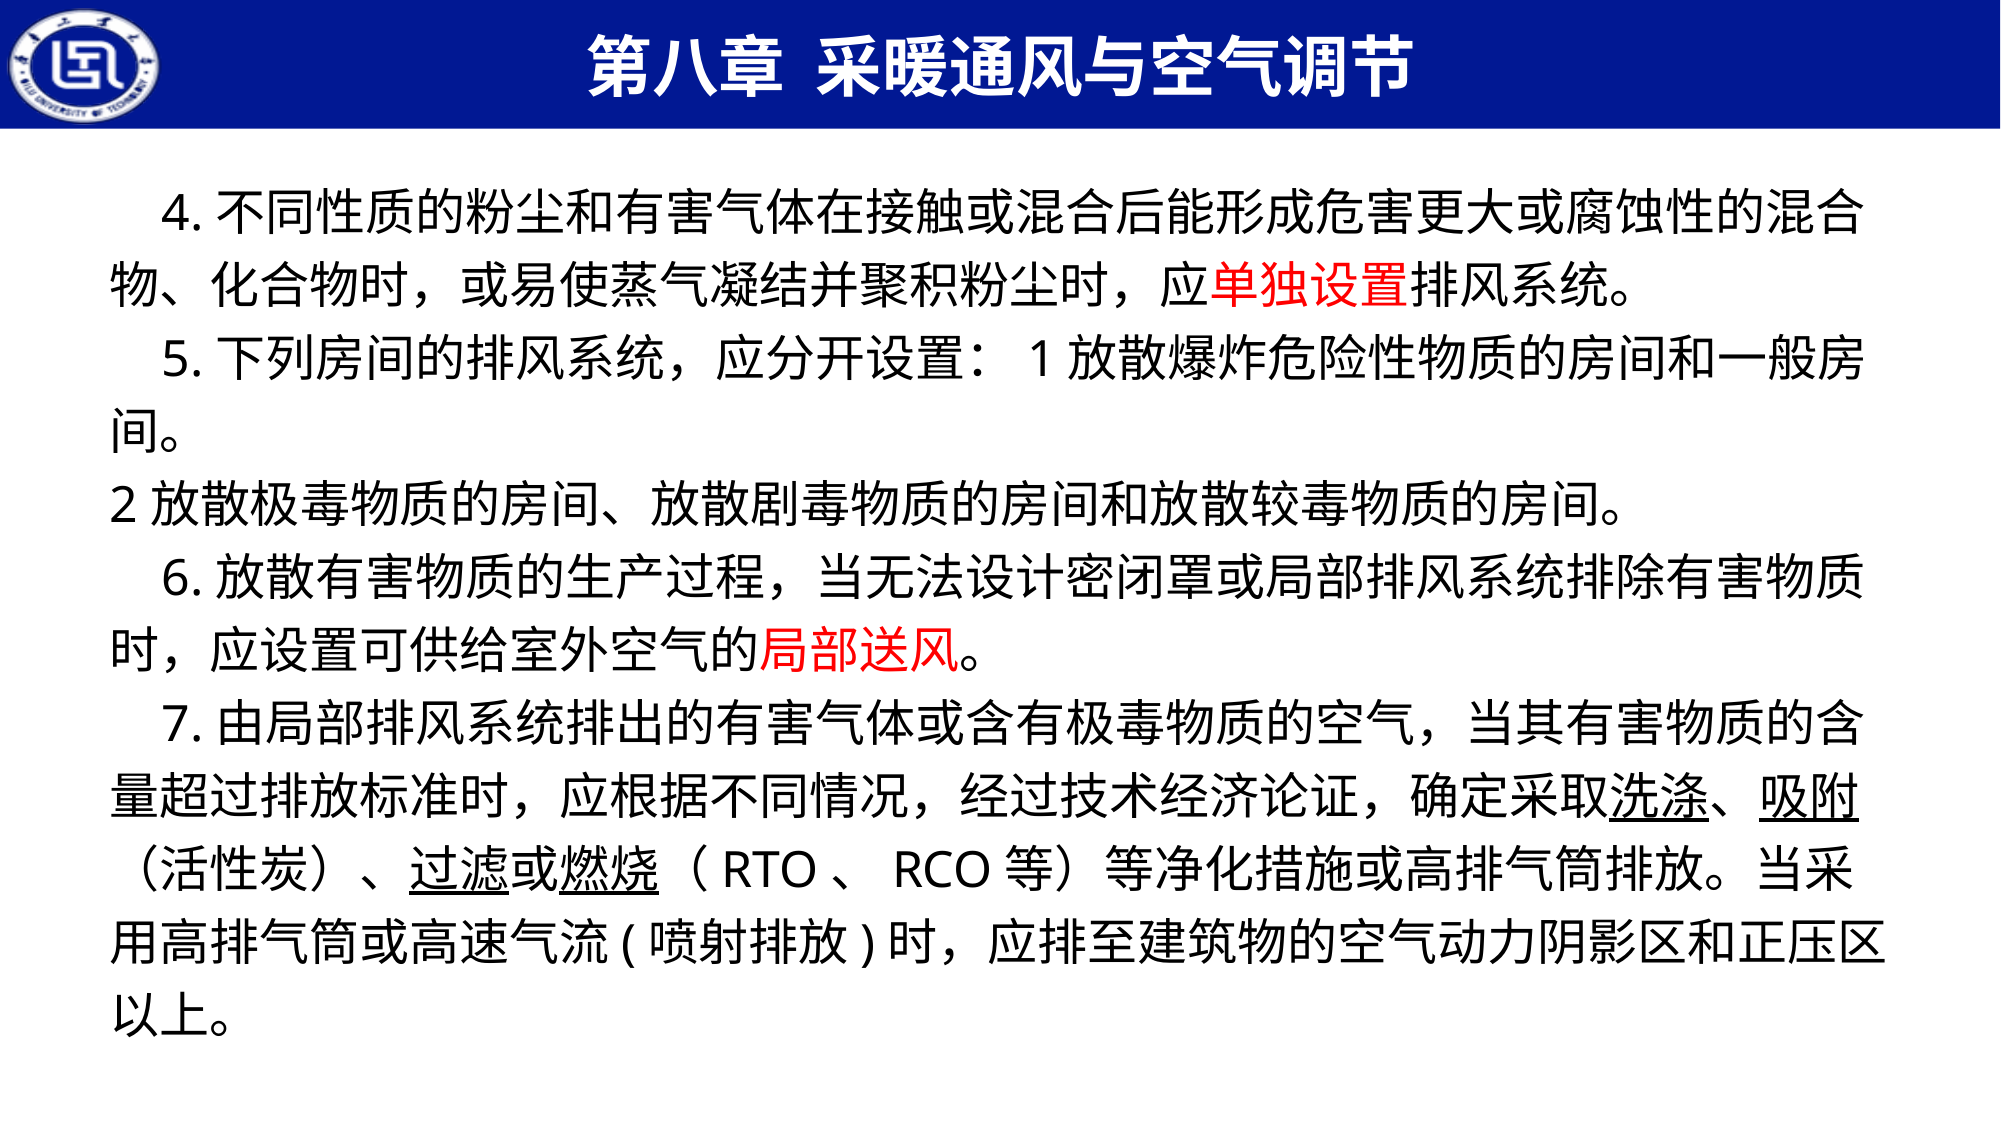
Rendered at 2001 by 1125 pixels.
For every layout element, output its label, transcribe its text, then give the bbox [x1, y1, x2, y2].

text_box [107, 160, 1934, 1106]
picture [2, 7, 164, 126]
text_box 4.不同性质的粉尘和有害气体在接触或混合后能形成危害更大或腐蚀性的混合物、化合物时，或易使蒸气凝结并聚积粉尘时，应单独设置排风系统。 5.下列房间的排风系统，应分开设置：1放散爆炸危险性物质的房间和一般房间。 2放散极毒物质的房间、放散剧毒物质的房间和放散较毒物质的房间。 6.放散有害物质的生产过程，当无法设计密闭罩或局部排风系统排除有害物质时，应设置可供给室外空气的局部送风。 7.由局部排风系统排出的有害气体或含有极毒物质的空气，当其有害物质的含量超过排放标准时，应根据不同情况，经过技术经济论证，确定采取洗涤、吸附（活性炭）、过滤或燃烧（RTO、RCO等）等净化措施或高排气筒排放。当采用高排气筒或高速气流(喷射排放)时，应排至建筑物的空气动力阴影区和正压区以上。 [94, 160, 1906, 1051]
